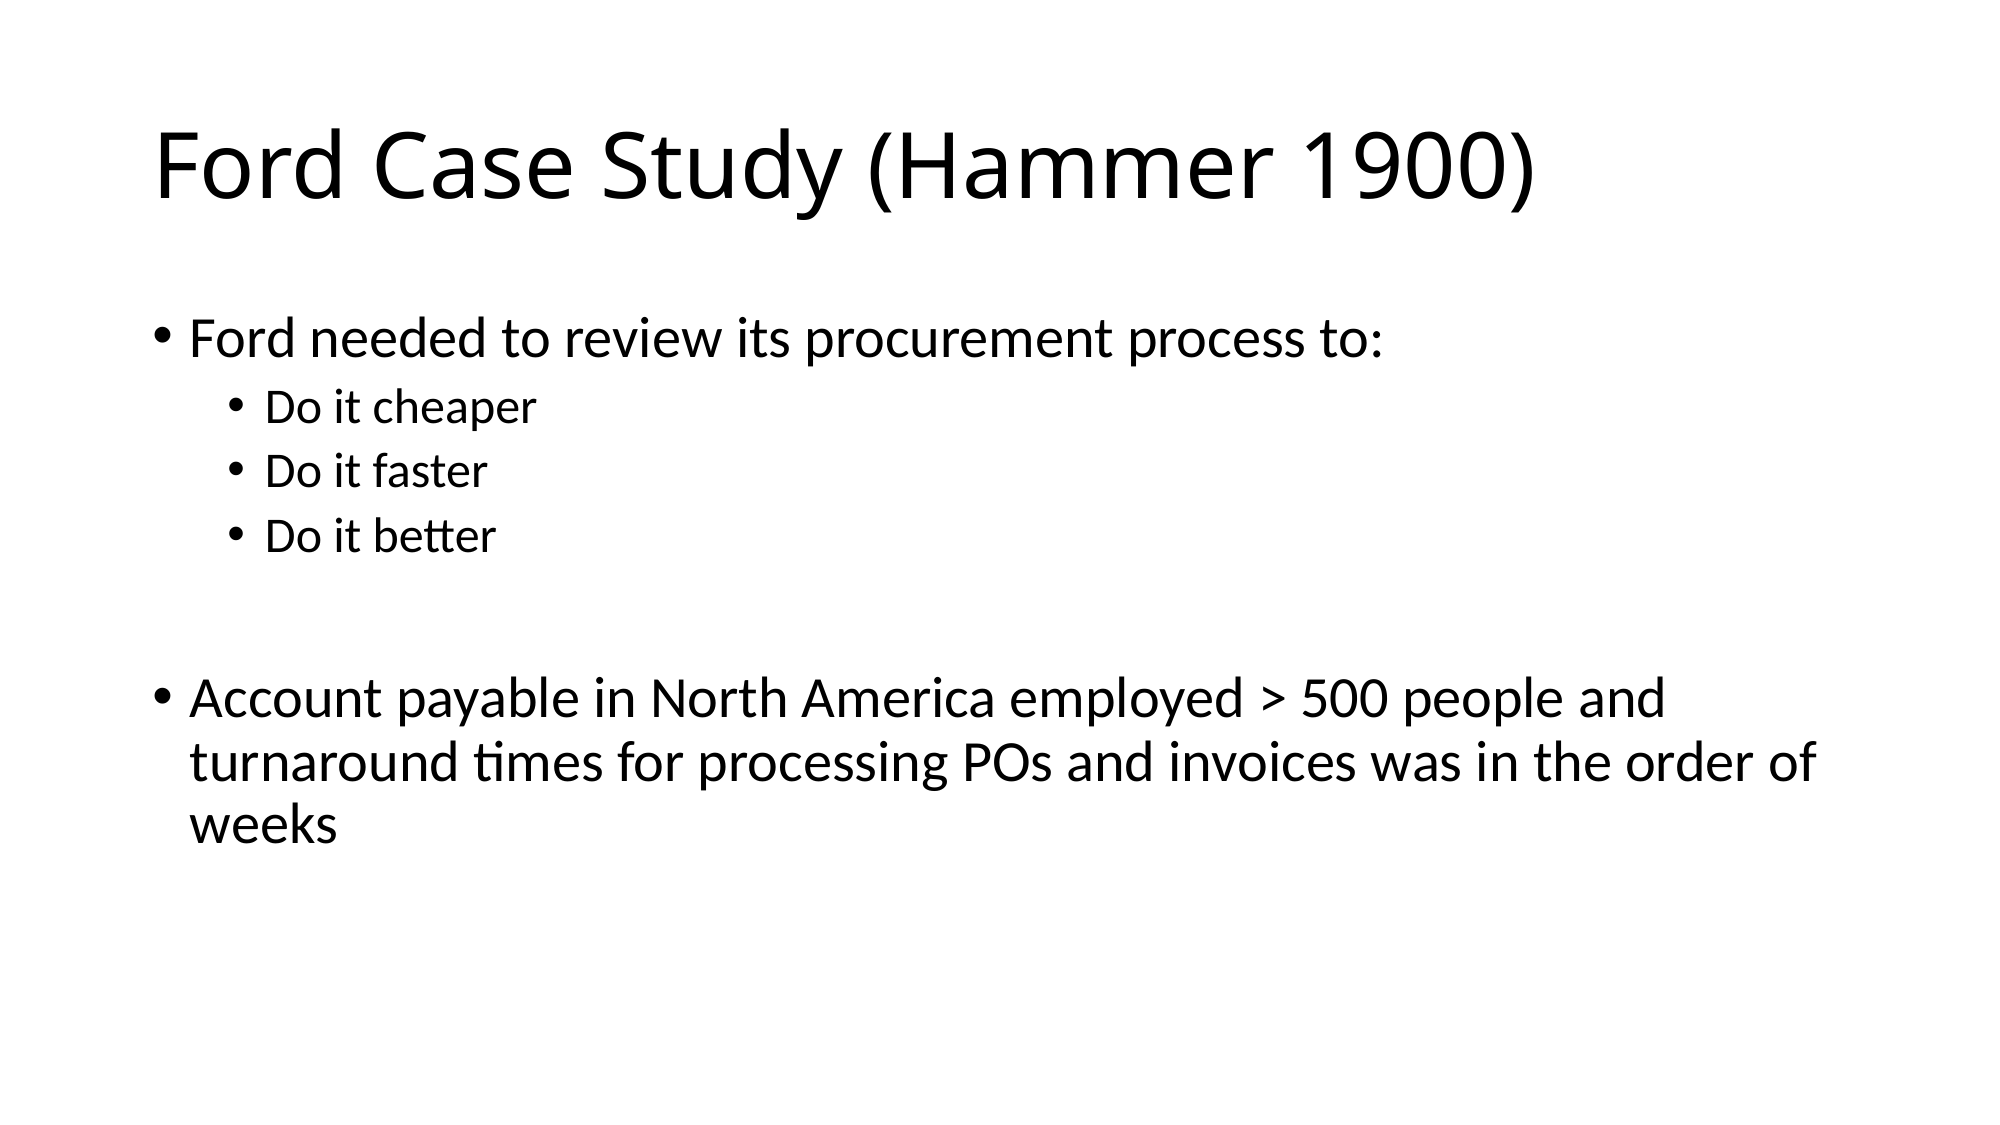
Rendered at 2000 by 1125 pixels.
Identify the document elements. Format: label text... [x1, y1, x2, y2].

title Ford Case Study (Hammer 1900) [137, 59, 1862, 278]
list Ford needed to review its procurement process to: Do it cheaper Do it faster Do it better Account payable in North America employed > 500 people and turnaround times for processing POs and invoices was in the order of weeks [137, 299, 1862, 1014]
